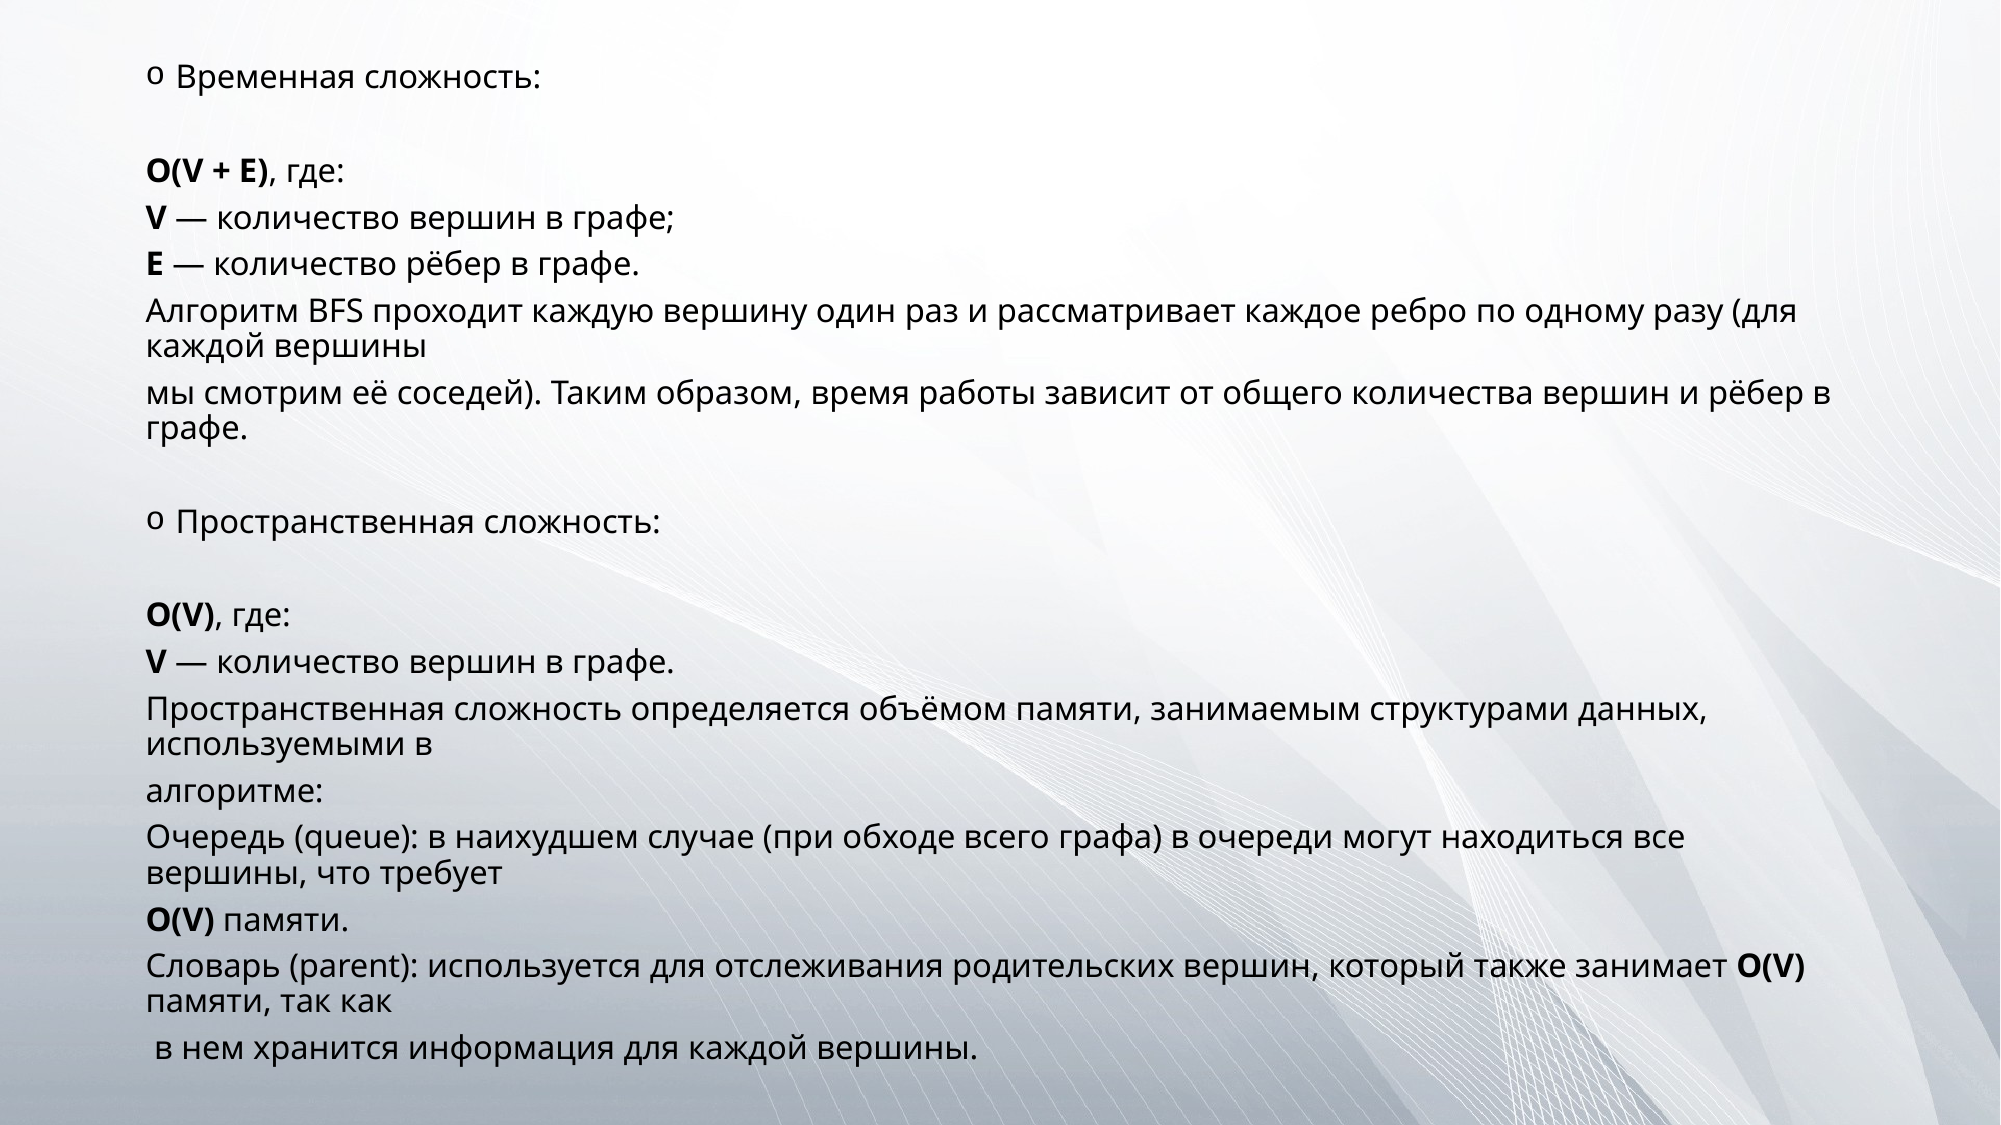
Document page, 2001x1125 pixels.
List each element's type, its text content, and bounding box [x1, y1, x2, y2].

picture [0, 0, 2001, 1125]
list Временная сложность: O(V + E), где: V — количество вершин в графе; E — количество рёбер в графе. Алгоритм BFS проходит каждую вершину один раз и рассматривает каждое ребро по одному разу (для каждой вершины мы смотрим её соседей). Таким образом, время работы зависит от общего количества вершин и рёбер в графе. Пространственная сложность: O(V), где: V — количество вершин в графе. Пространственная сложность определяется объёмом памяти, занимаемым структурами данных, используемыми в алгоритме: Очередь (queue): в наихудшем случае (при обходе всего графа) в очереди могут находиться все вершины, что требует O(V) памяти. Словарь (parent): используется для отслеживания родительских вершин, который также занимает O(V) памяти, так как в нем хранится информация для каждой вершины. [130, 53, 1856, 1093]
